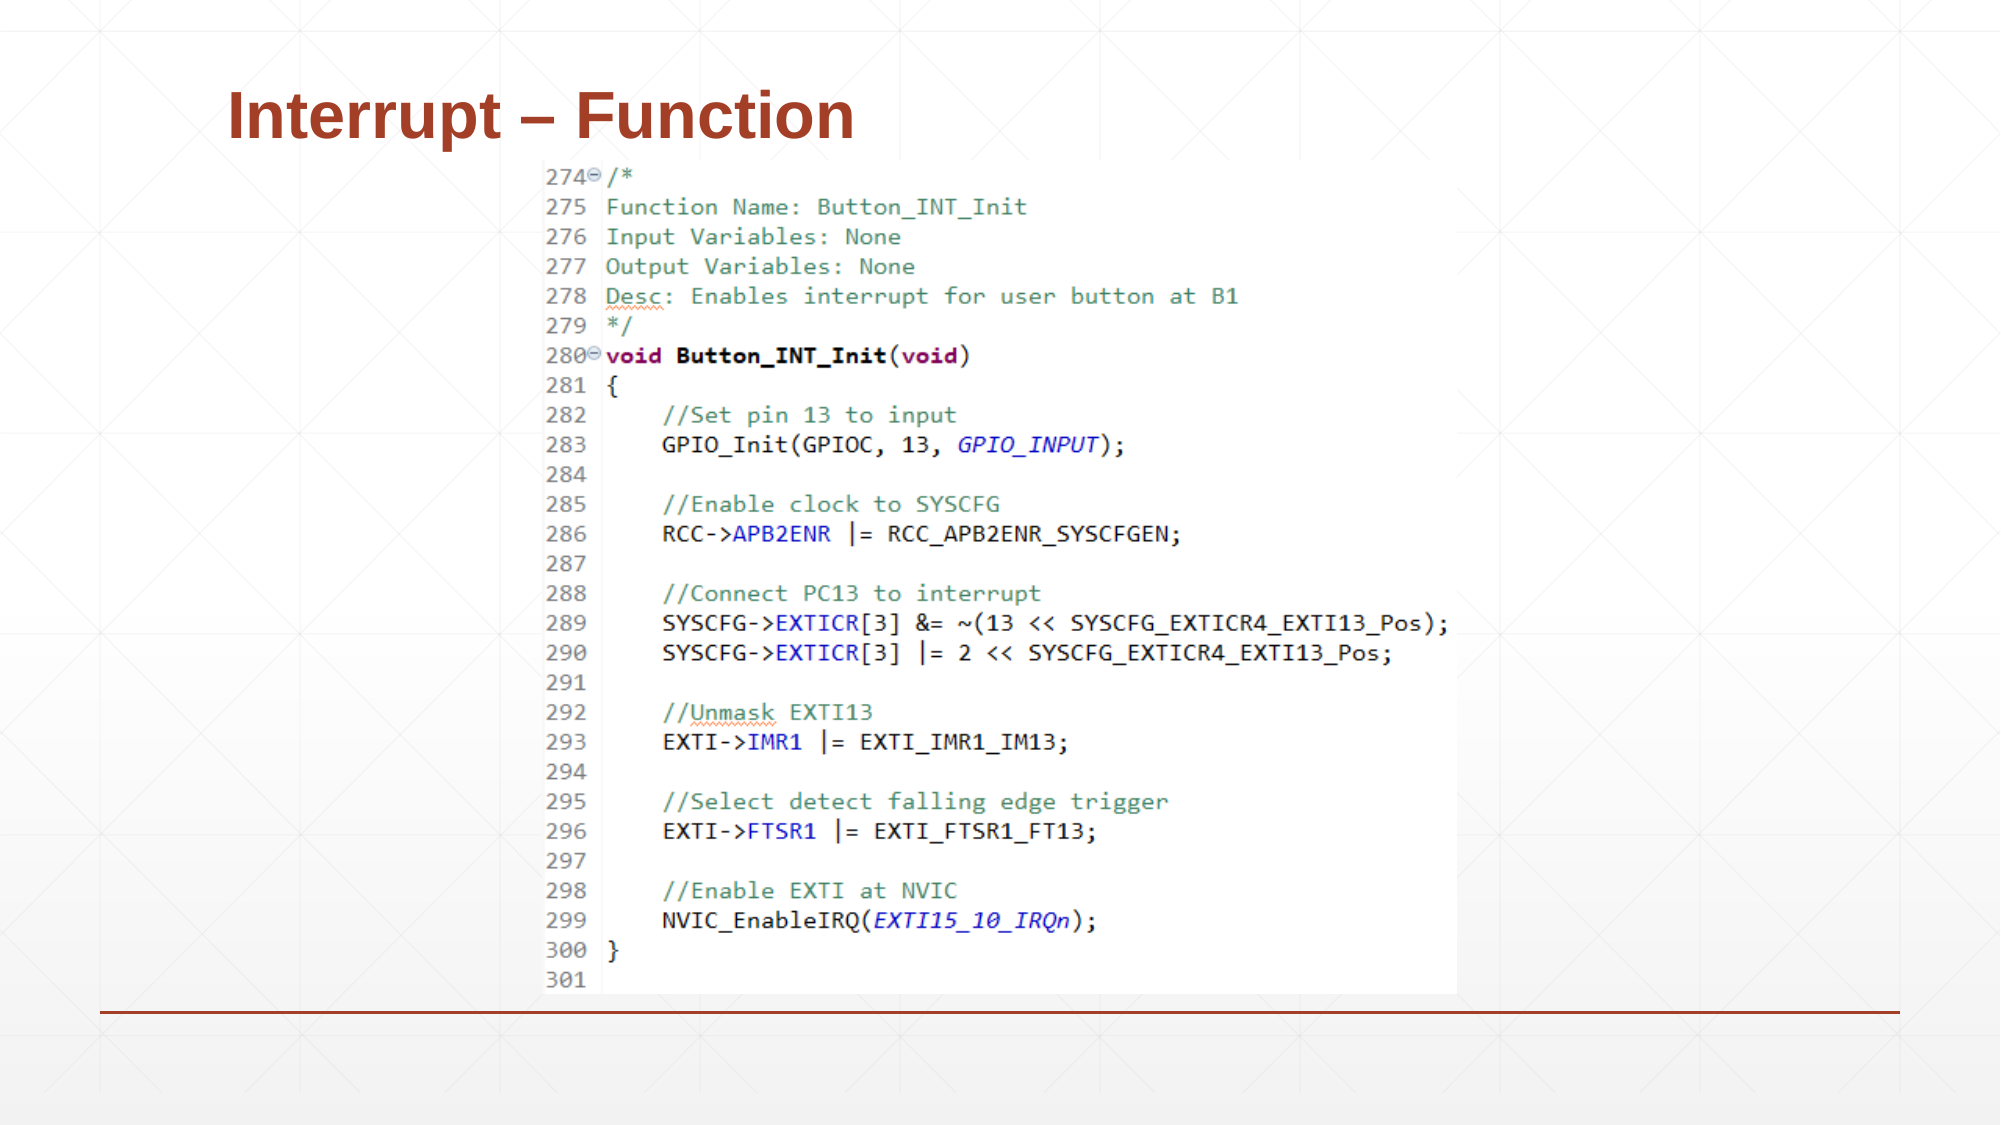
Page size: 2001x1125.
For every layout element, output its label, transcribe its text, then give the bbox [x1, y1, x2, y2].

title Interrupt – Function [212, 0, 1788, 161]
picture [542, 160, 1457, 994]
